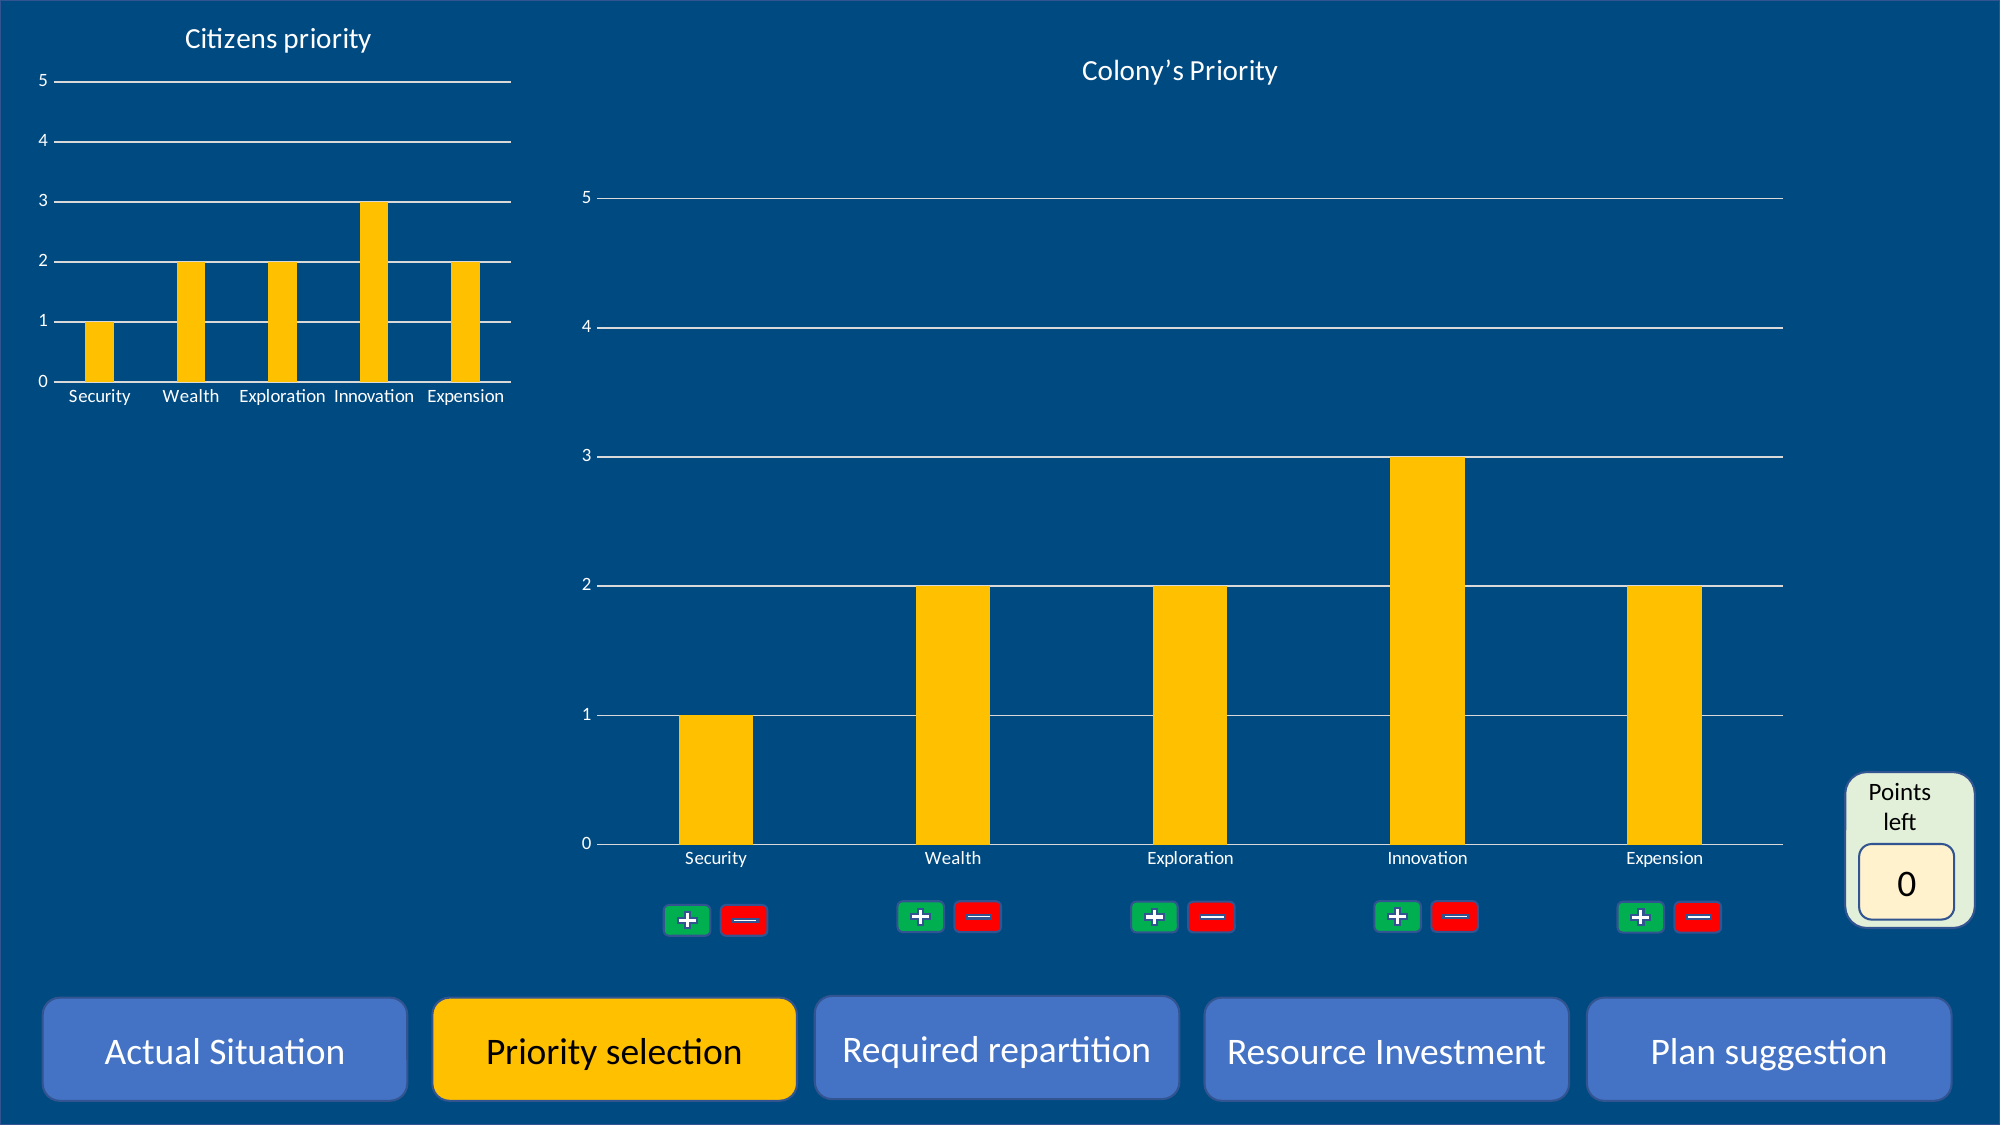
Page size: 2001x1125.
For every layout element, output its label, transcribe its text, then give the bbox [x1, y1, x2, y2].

text_box [1844, 772, 1976, 930]
text_box [1858, 842, 1956, 921]
text_box Resource Investment [1203, 996, 1571, 1102]
text_box Plan suggestion [1585, 996, 1953, 1102]
text_box Points left [1843, 768, 1961, 843]
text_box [1617, 921, 1722, 933]
text_box 0 [1882, 851, 1933, 912]
text_box Actual Situation [41, 996, 409, 1102]
text_box Priority selection [431, 996, 799, 1102]
text_box Required repartition [813, 994, 1181, 1101]
text_box [0, 0, 2000, 1125]
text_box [1374, 921, 1479, 932]
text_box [897, 921, 1002, 933]
chart [23, 1, 1843, 921]
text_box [663, 921, 768, 936]
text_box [1131, 921, 1235, 933]
